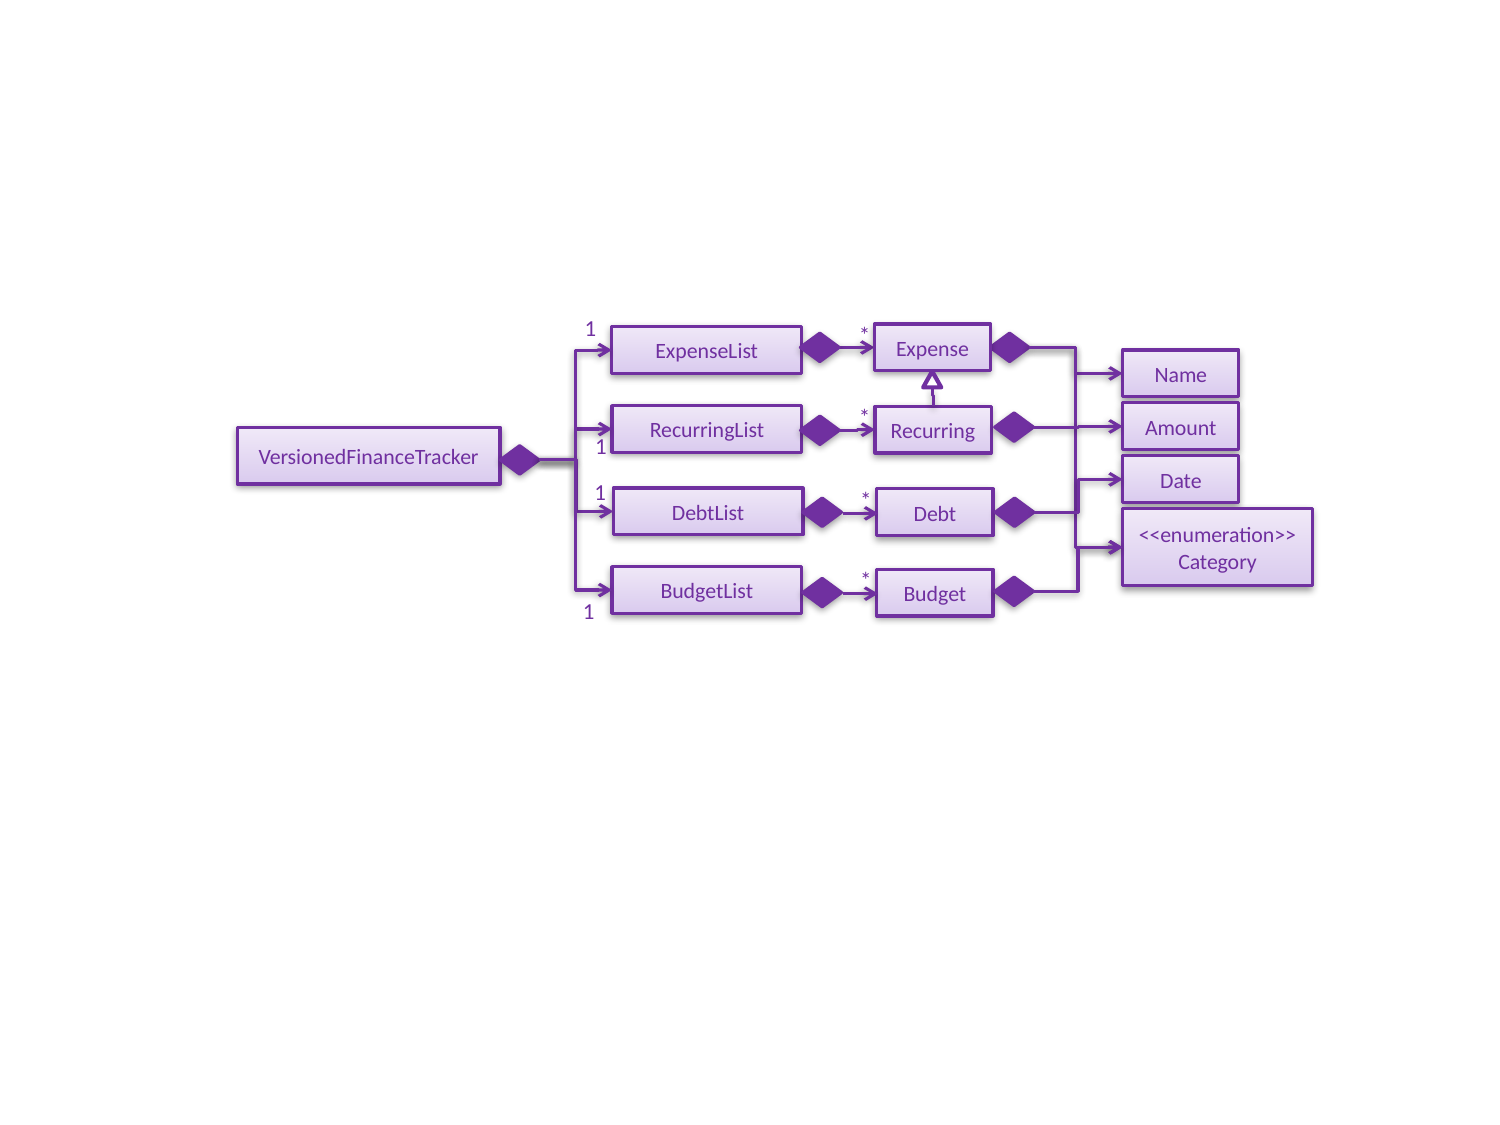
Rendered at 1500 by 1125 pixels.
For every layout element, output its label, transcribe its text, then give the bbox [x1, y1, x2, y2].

text_box Amount [1129, 402, 1240, 451]
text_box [1033, 479, 1123, 513]
text_box [994, 497, 1023, 528]
text_box [995, 332, 1026, 363]
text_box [922, 370, 942, 407]
text_box Recurring [874, 406, 992, 454]
text_box RecurringList [617, 405, 803, 453]
text_box * [849, 402, 881, 432]
text_box 1 [573, 599, 605, 626]
text_box <<enumeration>>Category [1128, 508, 1313, 586]
text_box [993, 412, 1023, 442]
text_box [1033, 546, 1123, 592]
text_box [538, 459, 613, 591]
text_box * [850, 565, 882, 596]
text_box BudgetList [611, 566, 803, 614]
text_box Debt [876, 488, 994, 536]
text_box [499, 445, 532, 475]
text_box * [849, 320, 881, 351]
text_box Date [1129, 455, 1240, 504]
text_box Budget [876, 568, 994, 617]
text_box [1028, 515, 1123, 548]
text_box [802, 577, 842, 608]
text_box * [850, 485, 882, 515]
text_box [802, 497, 842, 528]
text_box Expense [874, 323, 991, 372]
text_box [799, 415, 838, 446]
text_box Name [1128, 349, 1240, 398]
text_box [538, 349, 613, 458]
text_box DebtList [617, 487, 804, 536]
text_box [993, 576, 1029, 607]
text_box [1028, 347, 1123, 483]
text_box VersionedFinanceTracker [236, 426, 501, 485]
text_box [799, 332, 840, 363]
text_box ExpenseList [611, 326, 802, 374]
text_box 1 [574, 313, 606, 343]
